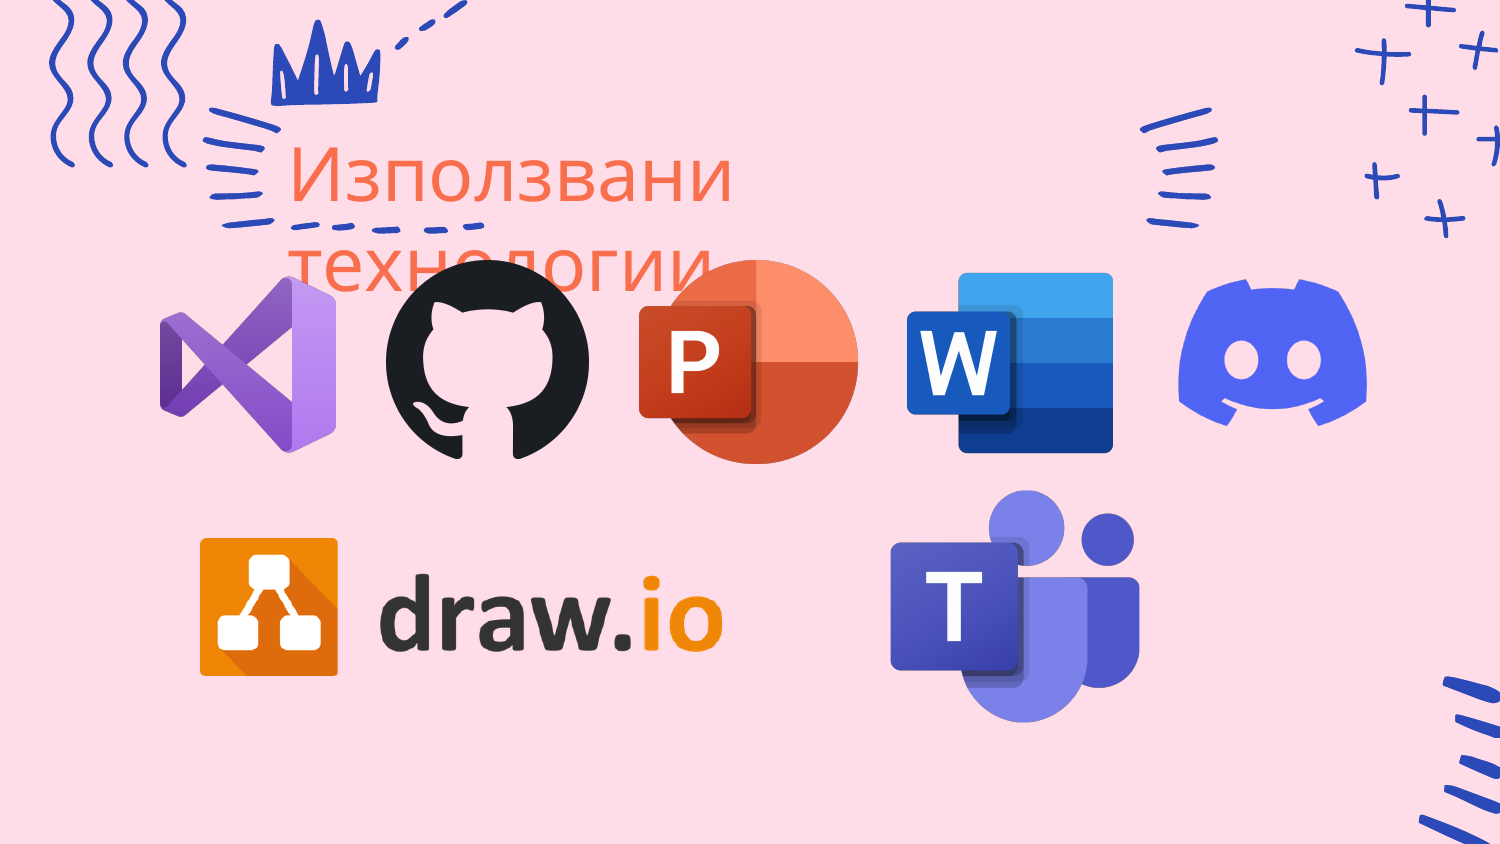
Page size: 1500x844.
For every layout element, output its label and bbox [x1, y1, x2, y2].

picture [805, 488, 1226, 726]
picture [1137, 276, 1408, 429]
text_box [290, 221, 486, 235]
text_box [200, 105, 1221, 231]
picture [907, 260, 1113, 466]
text_box [251, 0, 549, 146]
picture [160, 276, 337, 453]
picture [200, 538, 722, 676]
picture [638, 260, 858, 464]
picture [385, 260, 590, 464]
